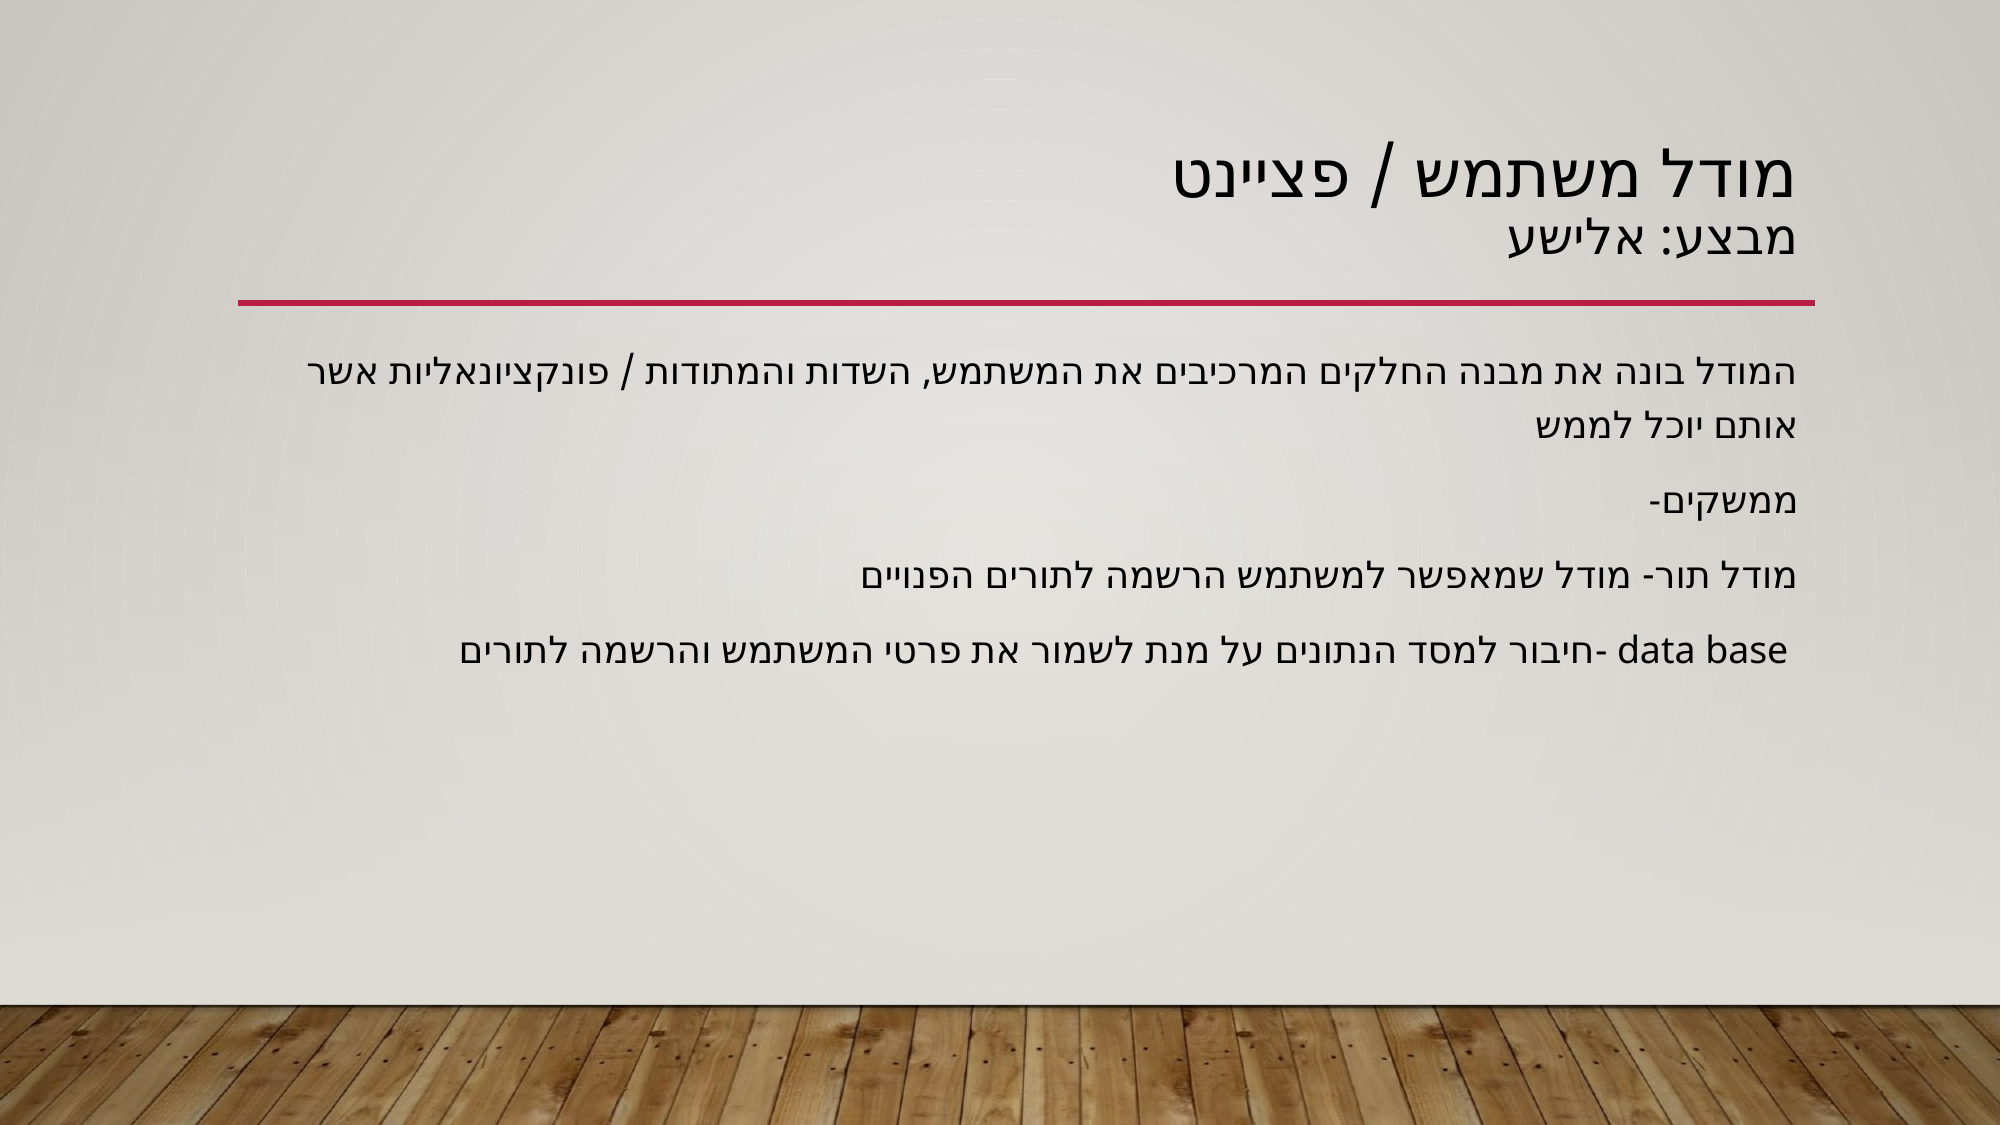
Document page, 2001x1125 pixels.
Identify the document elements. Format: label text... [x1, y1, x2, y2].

title מודל משתמש / פציינט מבצע: אלישע [238, 131, 1814, 305]
list המודל בונה את מבנה החלקים המרכיבים את המשתמש, השדות והמתודות / פונקציונאליות אשר אותם יוכל לממש -ממשקים מודל תור- מודל שמאפשר למשתמש הרשמה לתורים הפנויים חיבור למסד הנתונים על מנת לשמור את פרטי המשתמש והרשמה לתורים- data base [238, 330, 1814, 897]
picture [0, 1005, 2000, 1125]
